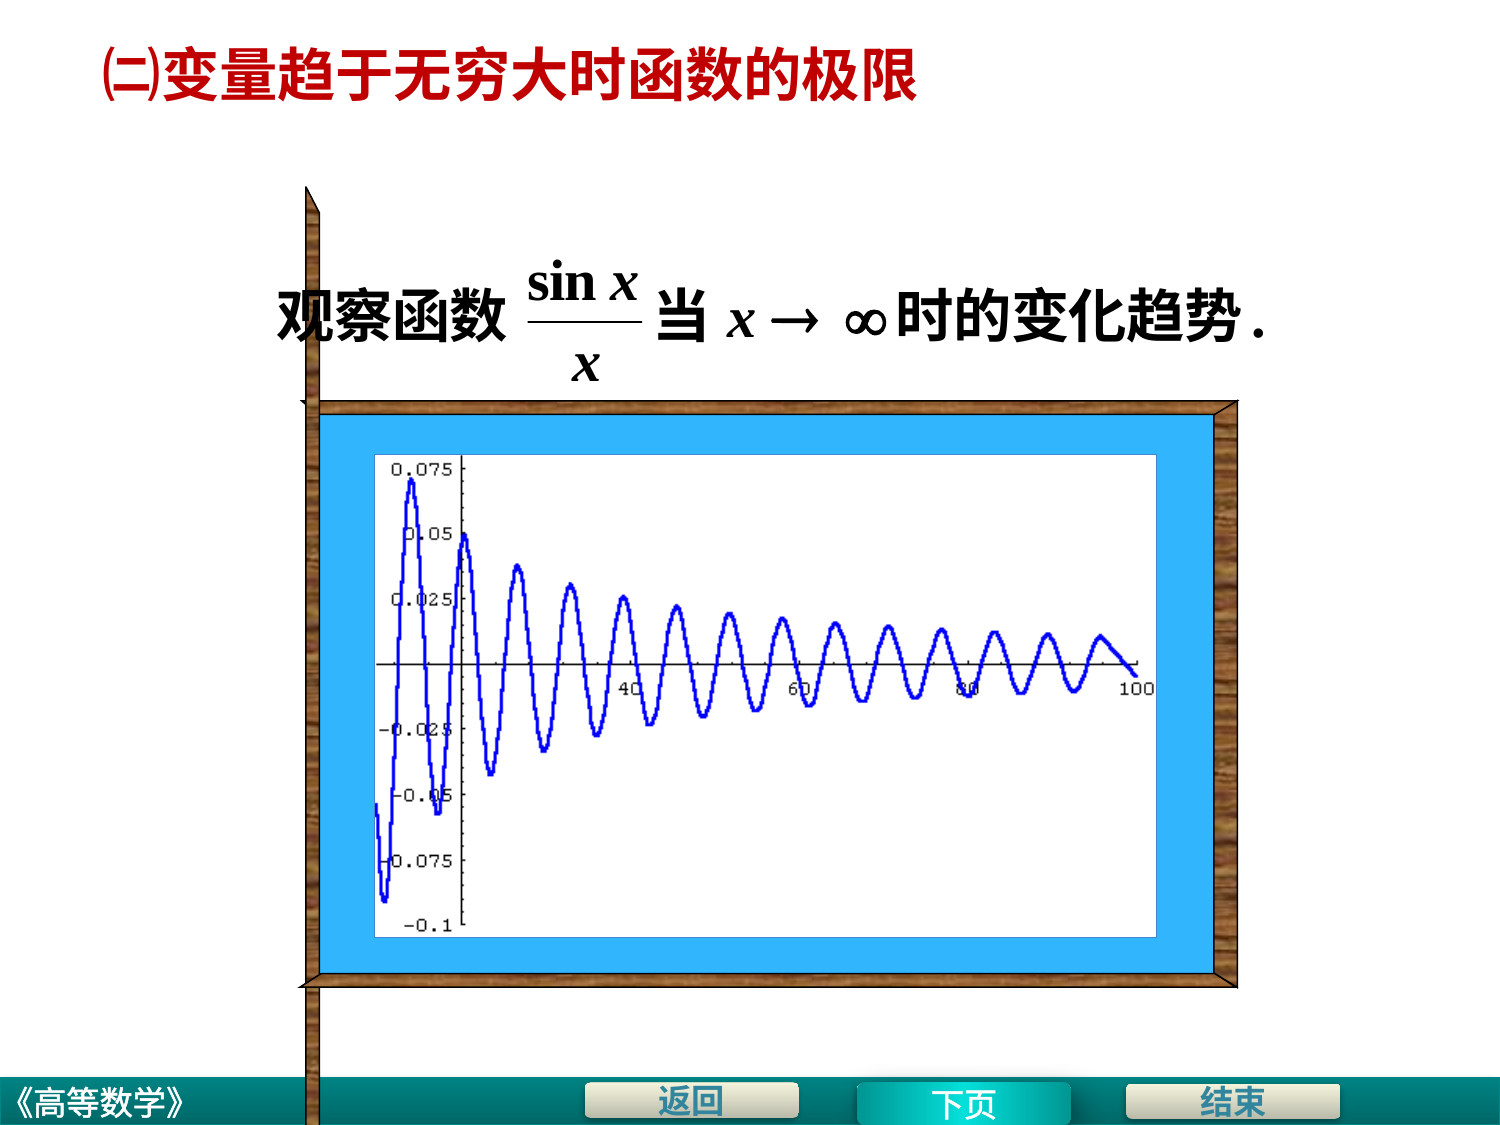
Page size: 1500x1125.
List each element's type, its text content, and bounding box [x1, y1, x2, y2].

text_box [299, 415, 1238, 988]
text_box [274, 249, 1268, 388]
picture [307, 193, 318, 249]
text_box 下页 [856, 1082, 1072, 1125]
picture [307, 388, 318, 399]
picture [307, 988, 318, 1125]
text_box ㈡变量趋于无穷大时函数的极限 [87, 31, 987, 116]
picture [374, 454, 1157, 938]
